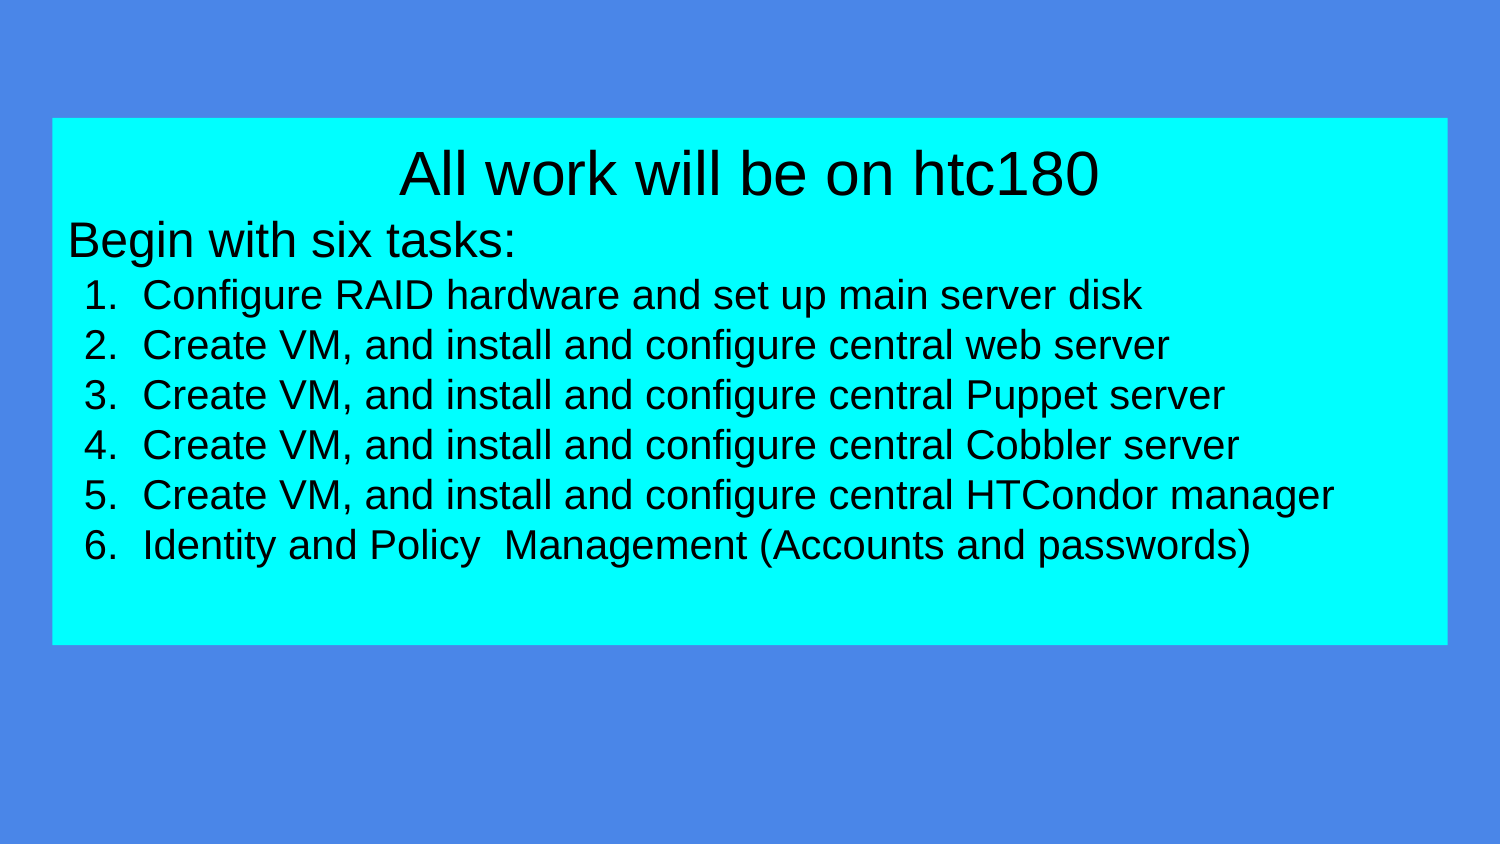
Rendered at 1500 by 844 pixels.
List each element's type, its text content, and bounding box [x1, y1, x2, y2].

text_box All work will be on htc180 Begin with six tasks: Configure RAID hardware and set up main server disk Create VM, and install and configure central web server Create VM, and install and configure central Puppet server Create VM, and install and configure central Cobbler server Create VM, and install and configure central HTCondor manager Identity and Policy Management (Accounts and passwords) [52, 117, 1448, 646]
